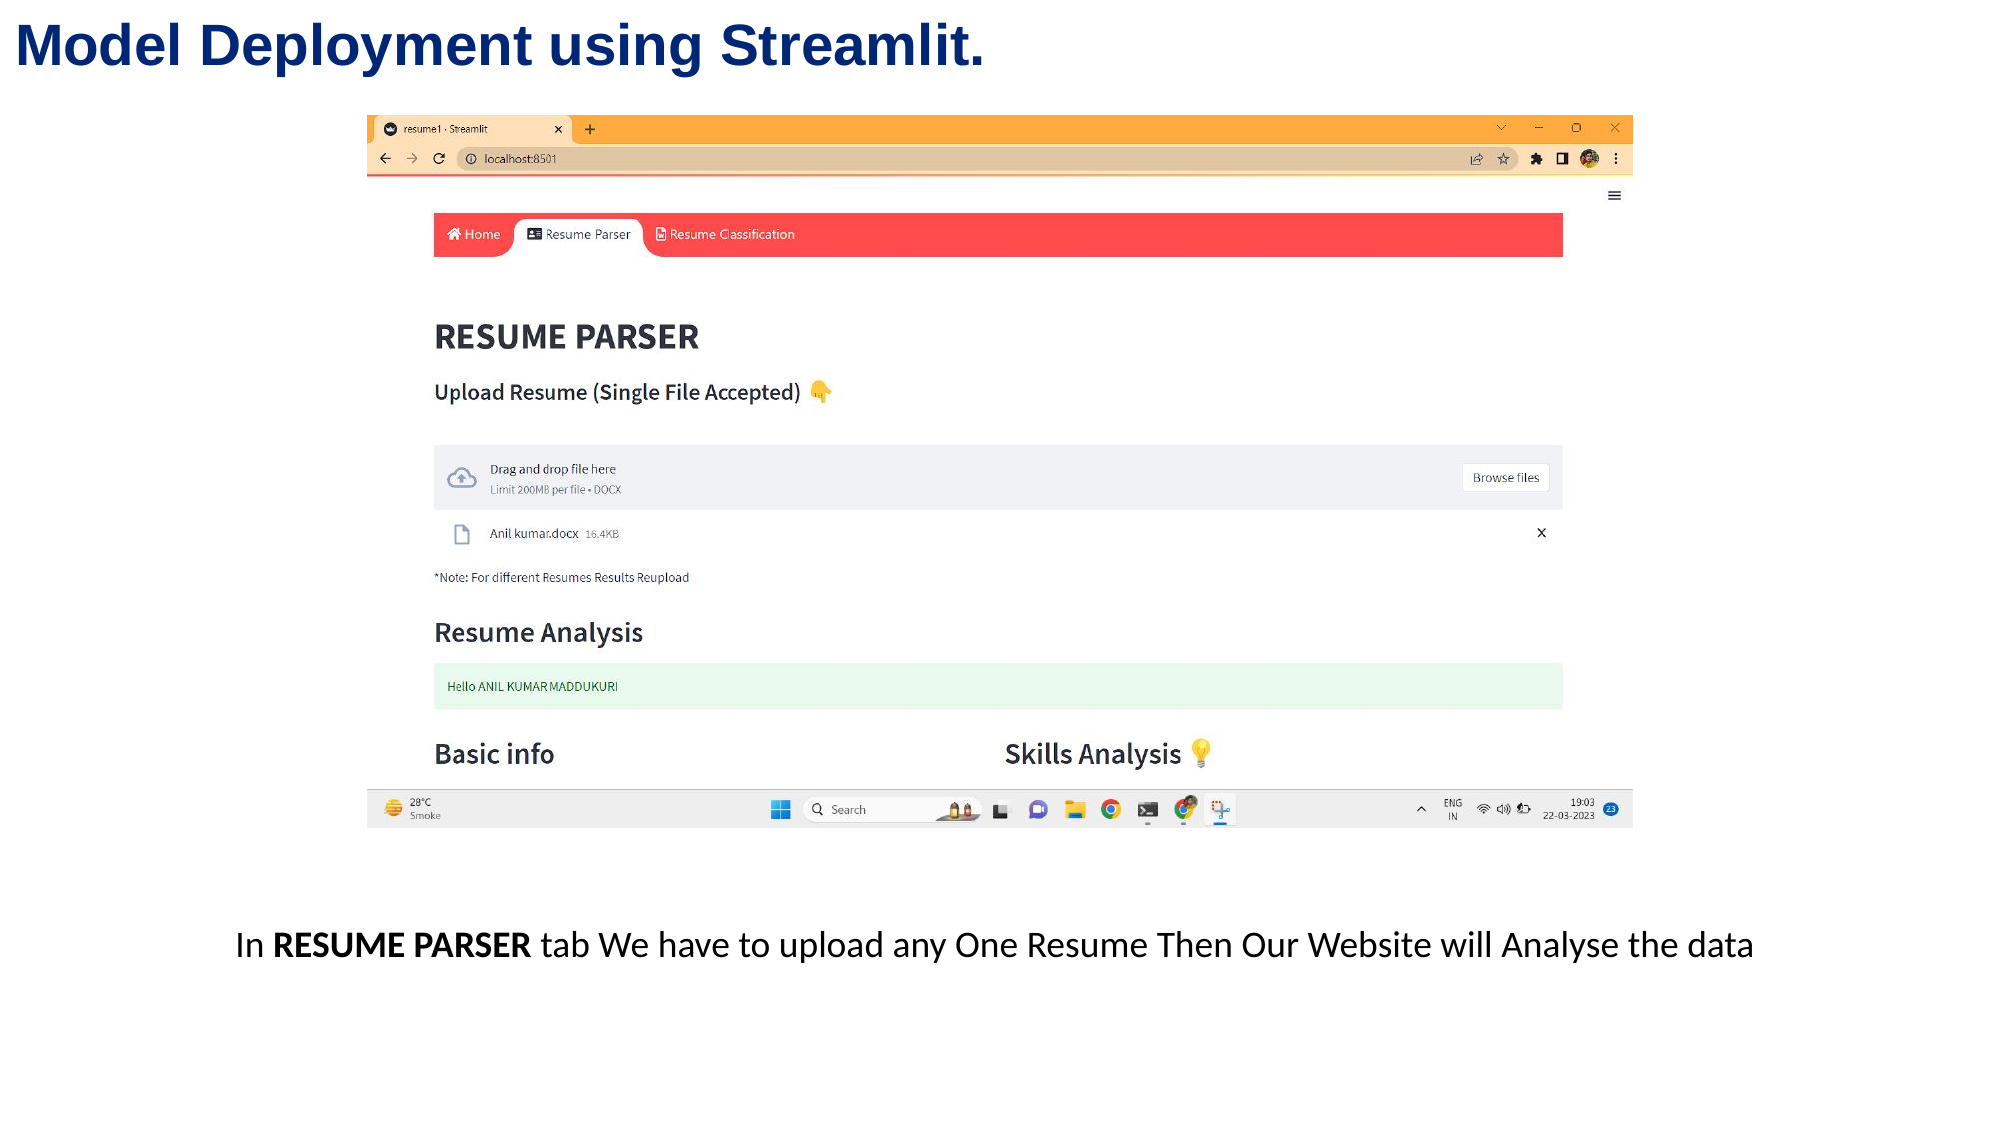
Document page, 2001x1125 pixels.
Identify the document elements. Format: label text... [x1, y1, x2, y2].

picture [367, 115, 1633, 828]
text_box In RESUME PARSER tab We have to upload any One Resume Then Our Website will Analyse the data [220, 912, 1780, 972]
text_box Model Deployment using Streamlit. [0, 0, 1847, 85]
